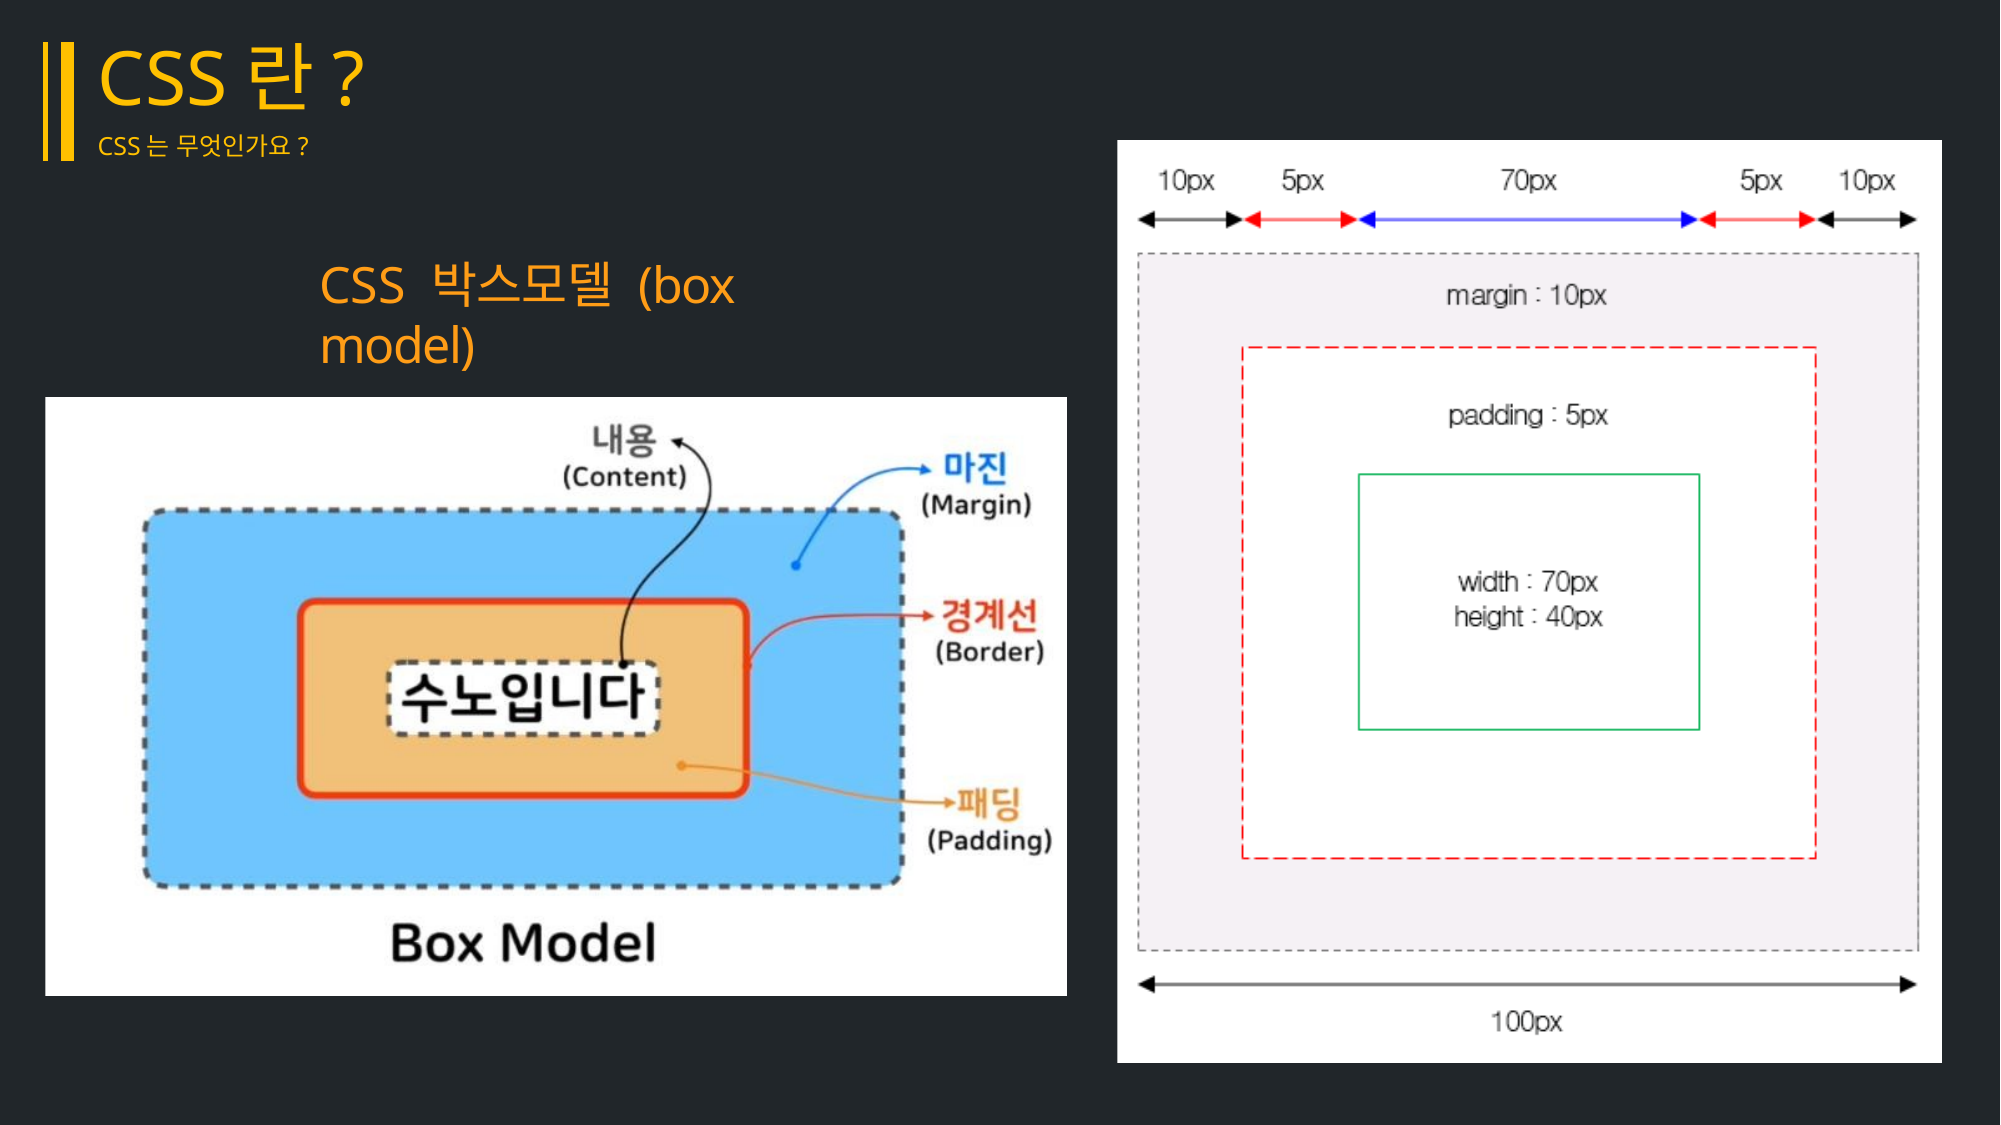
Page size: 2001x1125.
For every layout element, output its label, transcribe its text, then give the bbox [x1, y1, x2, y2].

text_box CSS 박스모델 (box model) [317, 250, 898, 373]
text_box [45, 397, 1067, 996]
text_box [1117, 140, 1942, 1063]
text_box CSS란? CSS는 무엇인가요? [82, 22, 954, 168]
